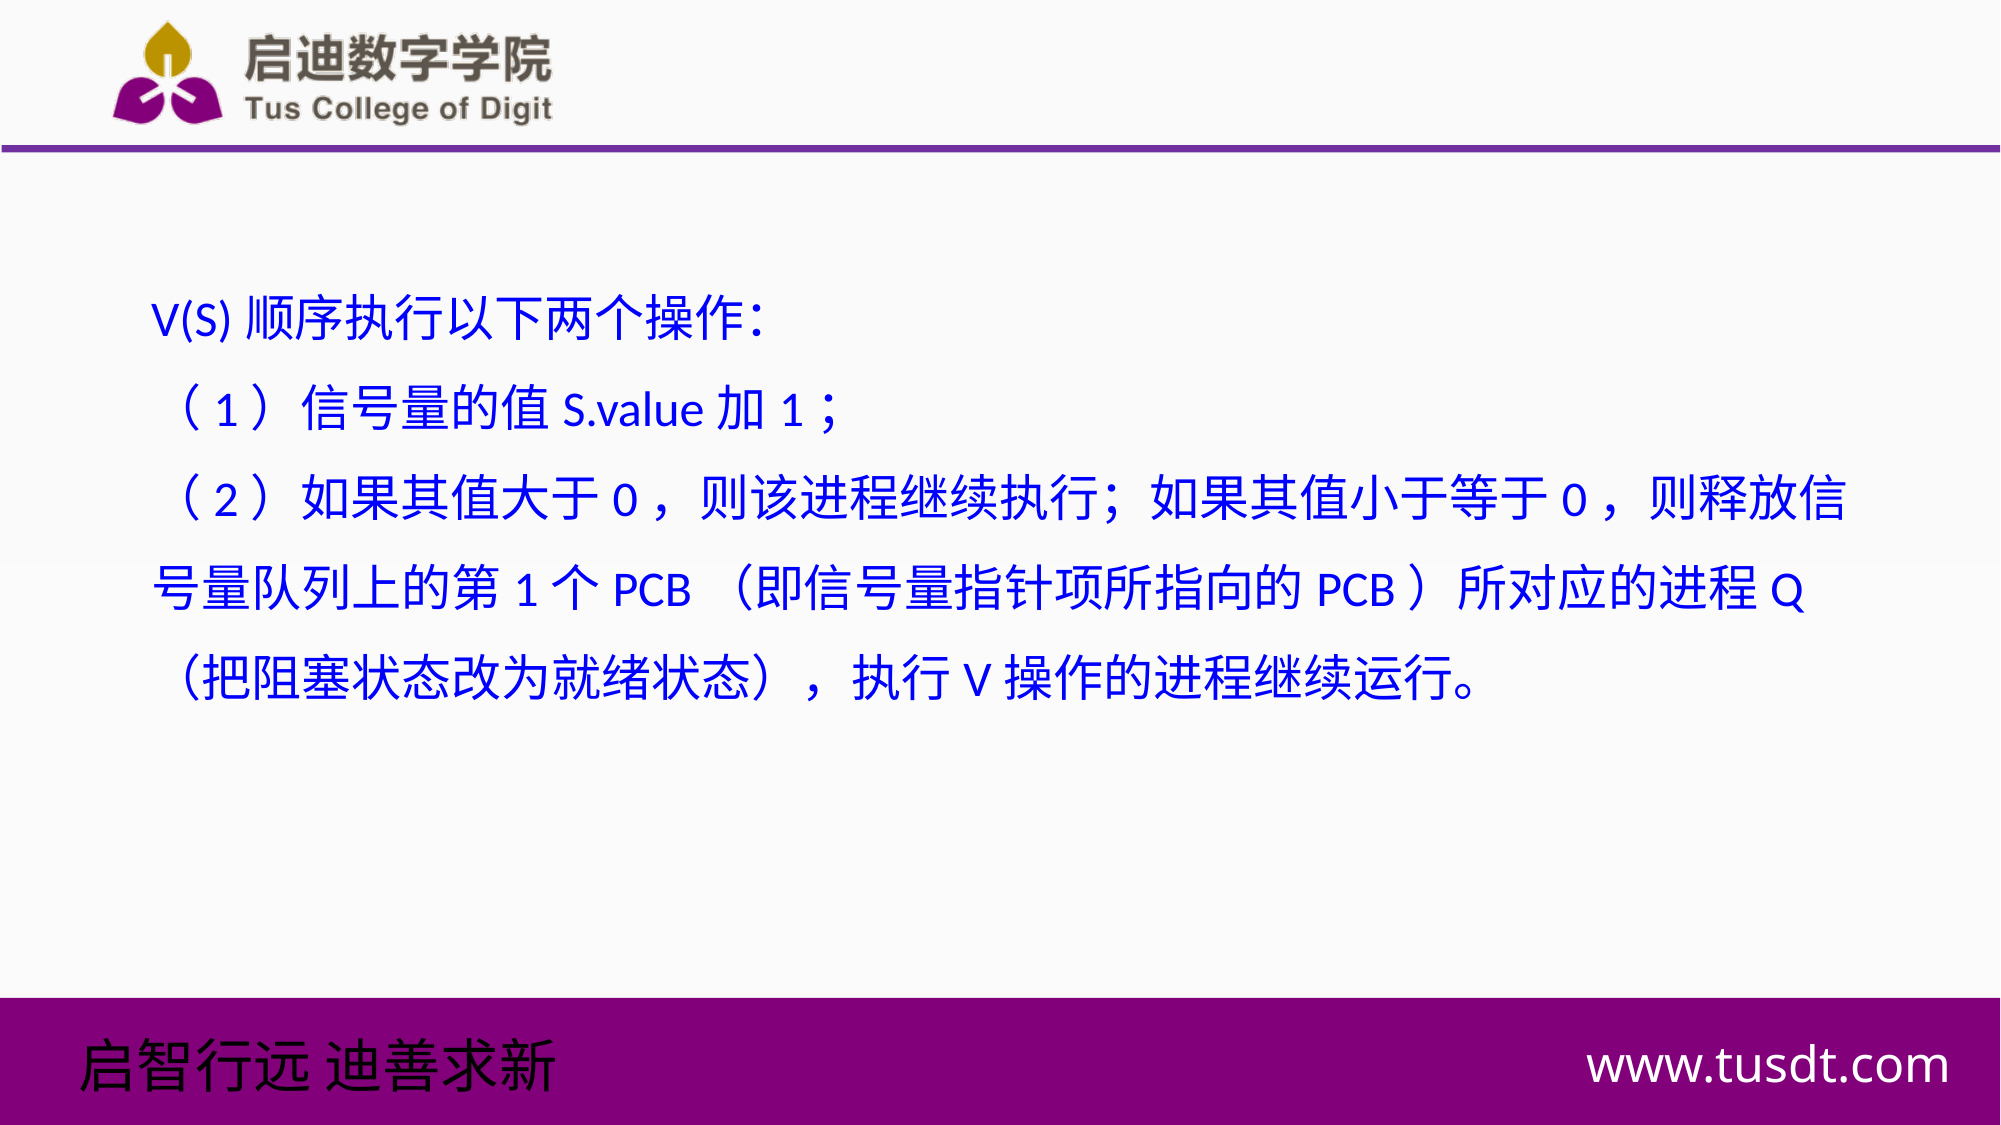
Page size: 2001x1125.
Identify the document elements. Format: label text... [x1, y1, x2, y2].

picture [106, 11, 562, 134]
text_box V(S)顺序执行以下两个操作： （1）信号量的值S.value加1； （2）如果其值大于0，则该进程继续执行；如果其值小于等于0，则释放信号量队列上的第1个PCB（即信号量指针项所指向的PCB）所对应的进程Q（把阻塞状态改为就绪状态），执行V操作的进程继续运行。 [136, 248, 1892, 714]
